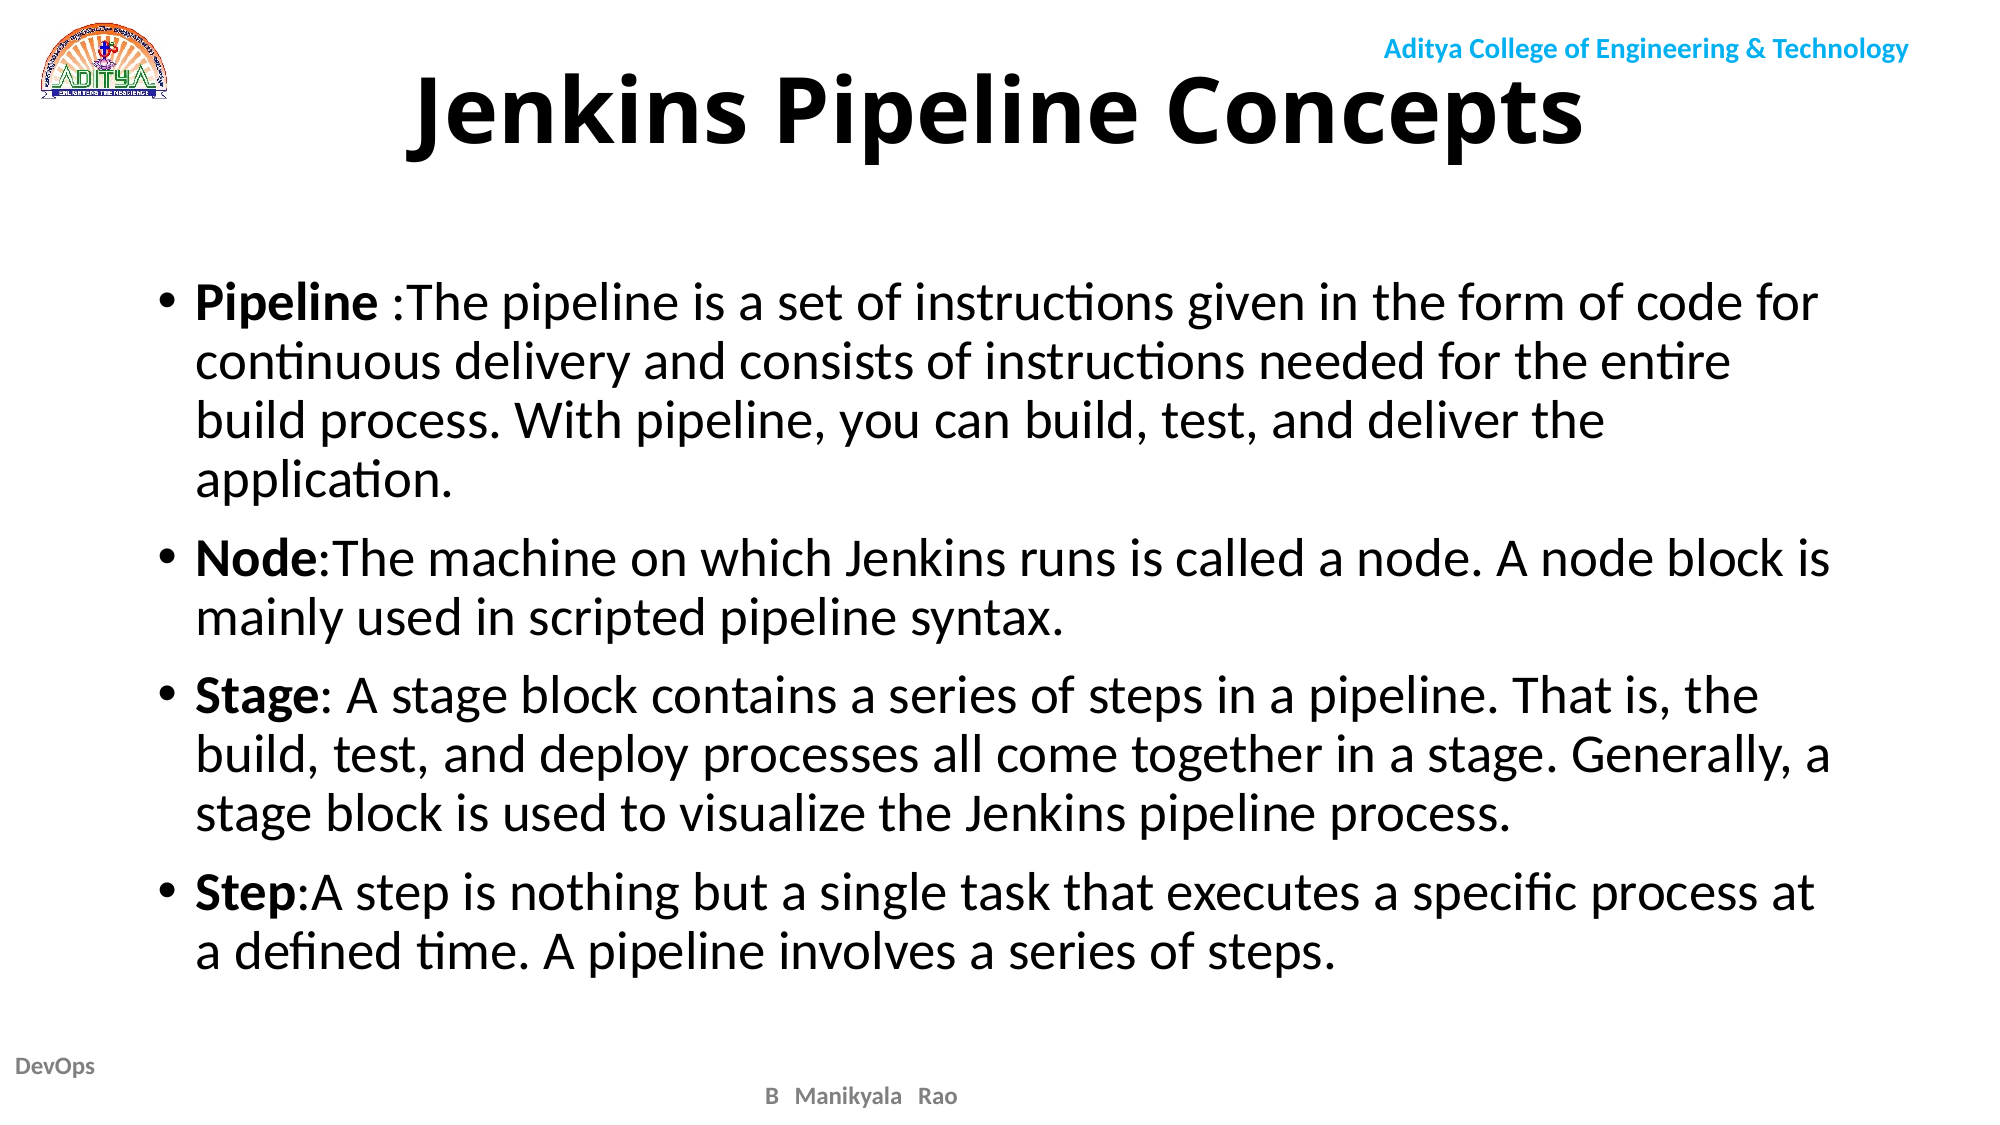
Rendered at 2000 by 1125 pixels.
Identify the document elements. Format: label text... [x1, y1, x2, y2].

picture [39, 22, 168, 99]
title Jenkins Pipeline Concepts [137, 59, 1862, 278]
list Pipeline :The pipeline is a set of instructions given in the form of code for continuous delivery and consists of instructions needed for the entire build process. With pipeline, you can build, test, and deliver the application. Node:The machine on which Jenkins runs is called a node. A node block is mainly used in scripted pipeline syntax. Stage: A stage block contains a series of steps in a pipeline. That is, the build, test, and deploy processes all come together in a stage. Generally, a stage block is used to visualize the Jenkins pipeline process. Step:A step is nothing but a single task that executes a specific process at a defined time. A pipeline involves a series of steps. [142, 187, 1867, 1000]
